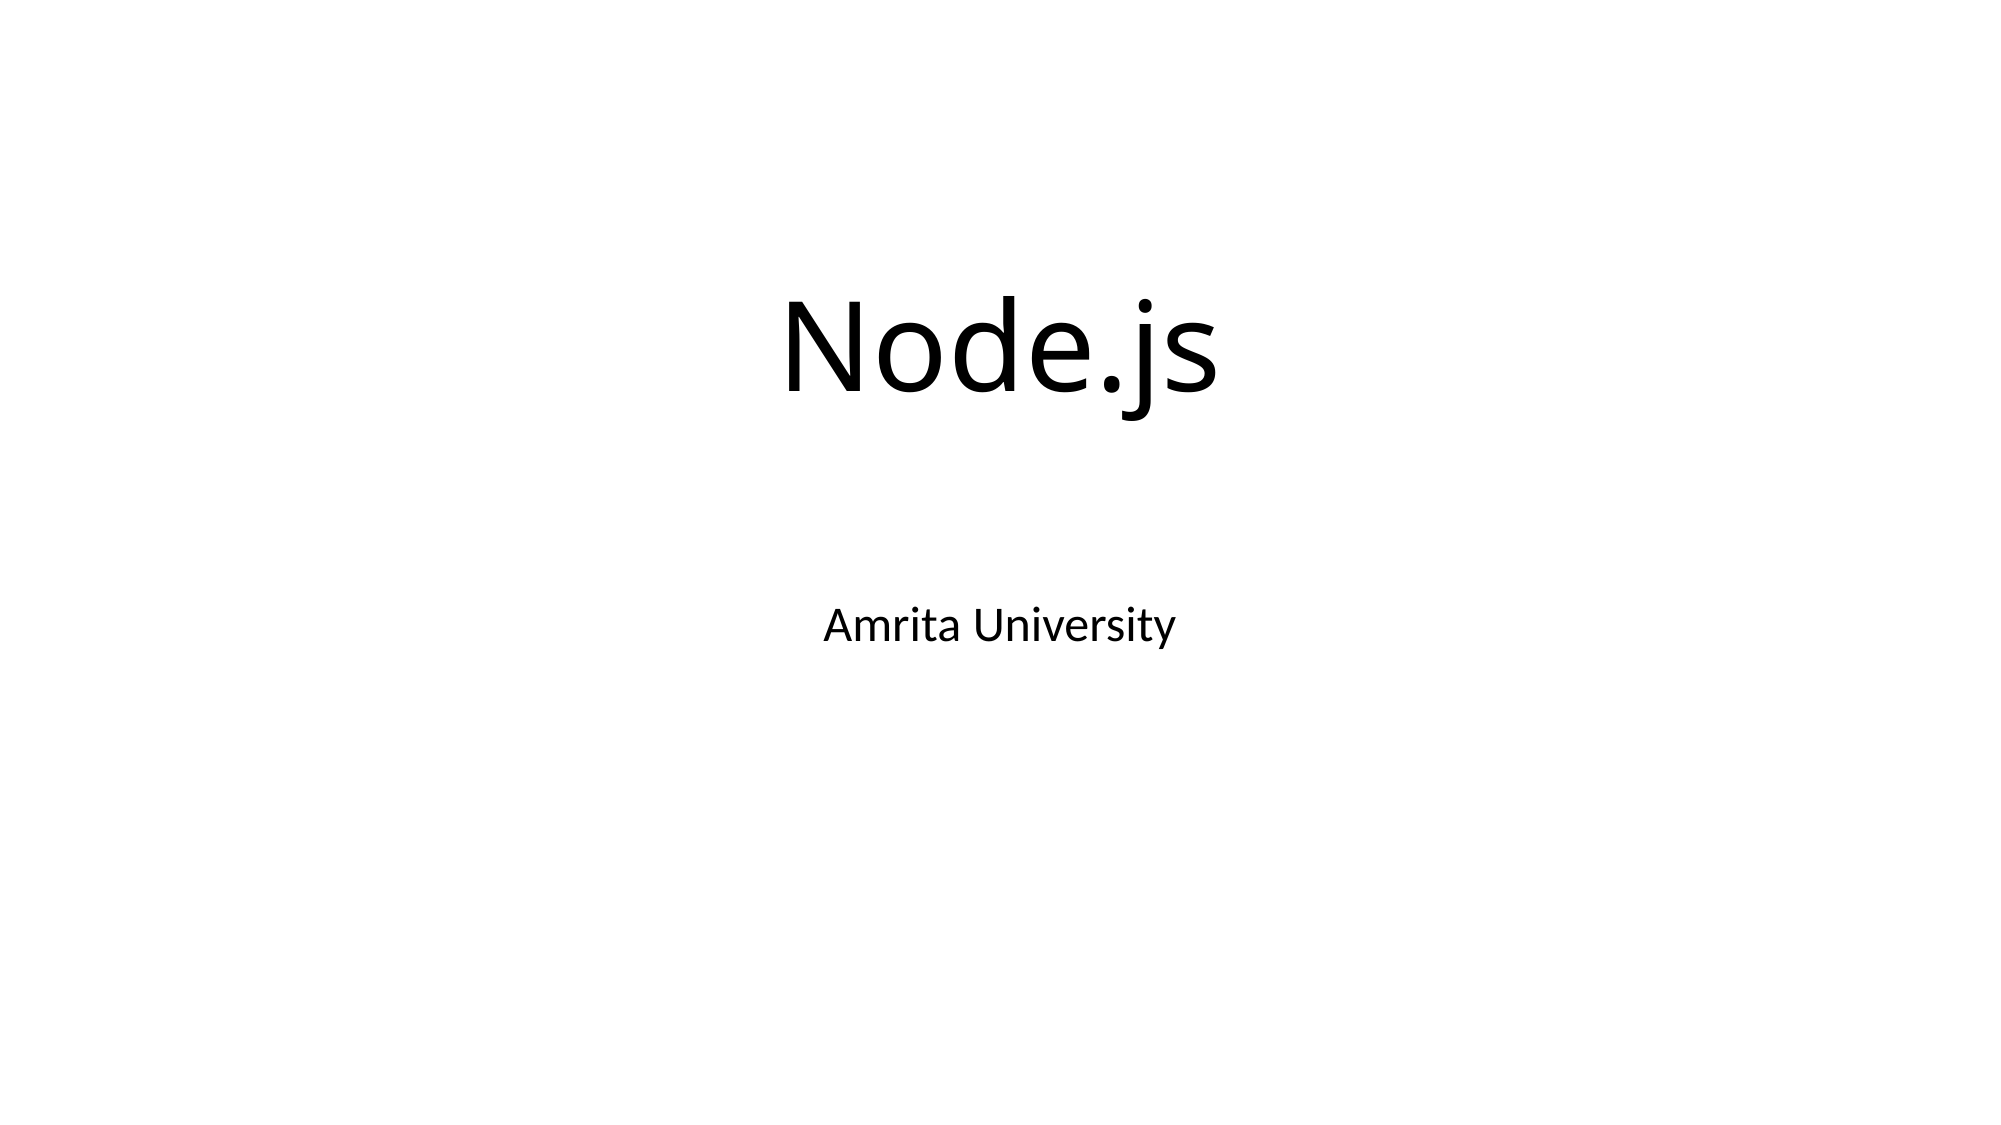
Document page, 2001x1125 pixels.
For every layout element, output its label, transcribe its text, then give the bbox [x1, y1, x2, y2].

title Node.js [249, 184, 1750, 576]
subtitle Amrita University [249, 590, 1750, 863]
